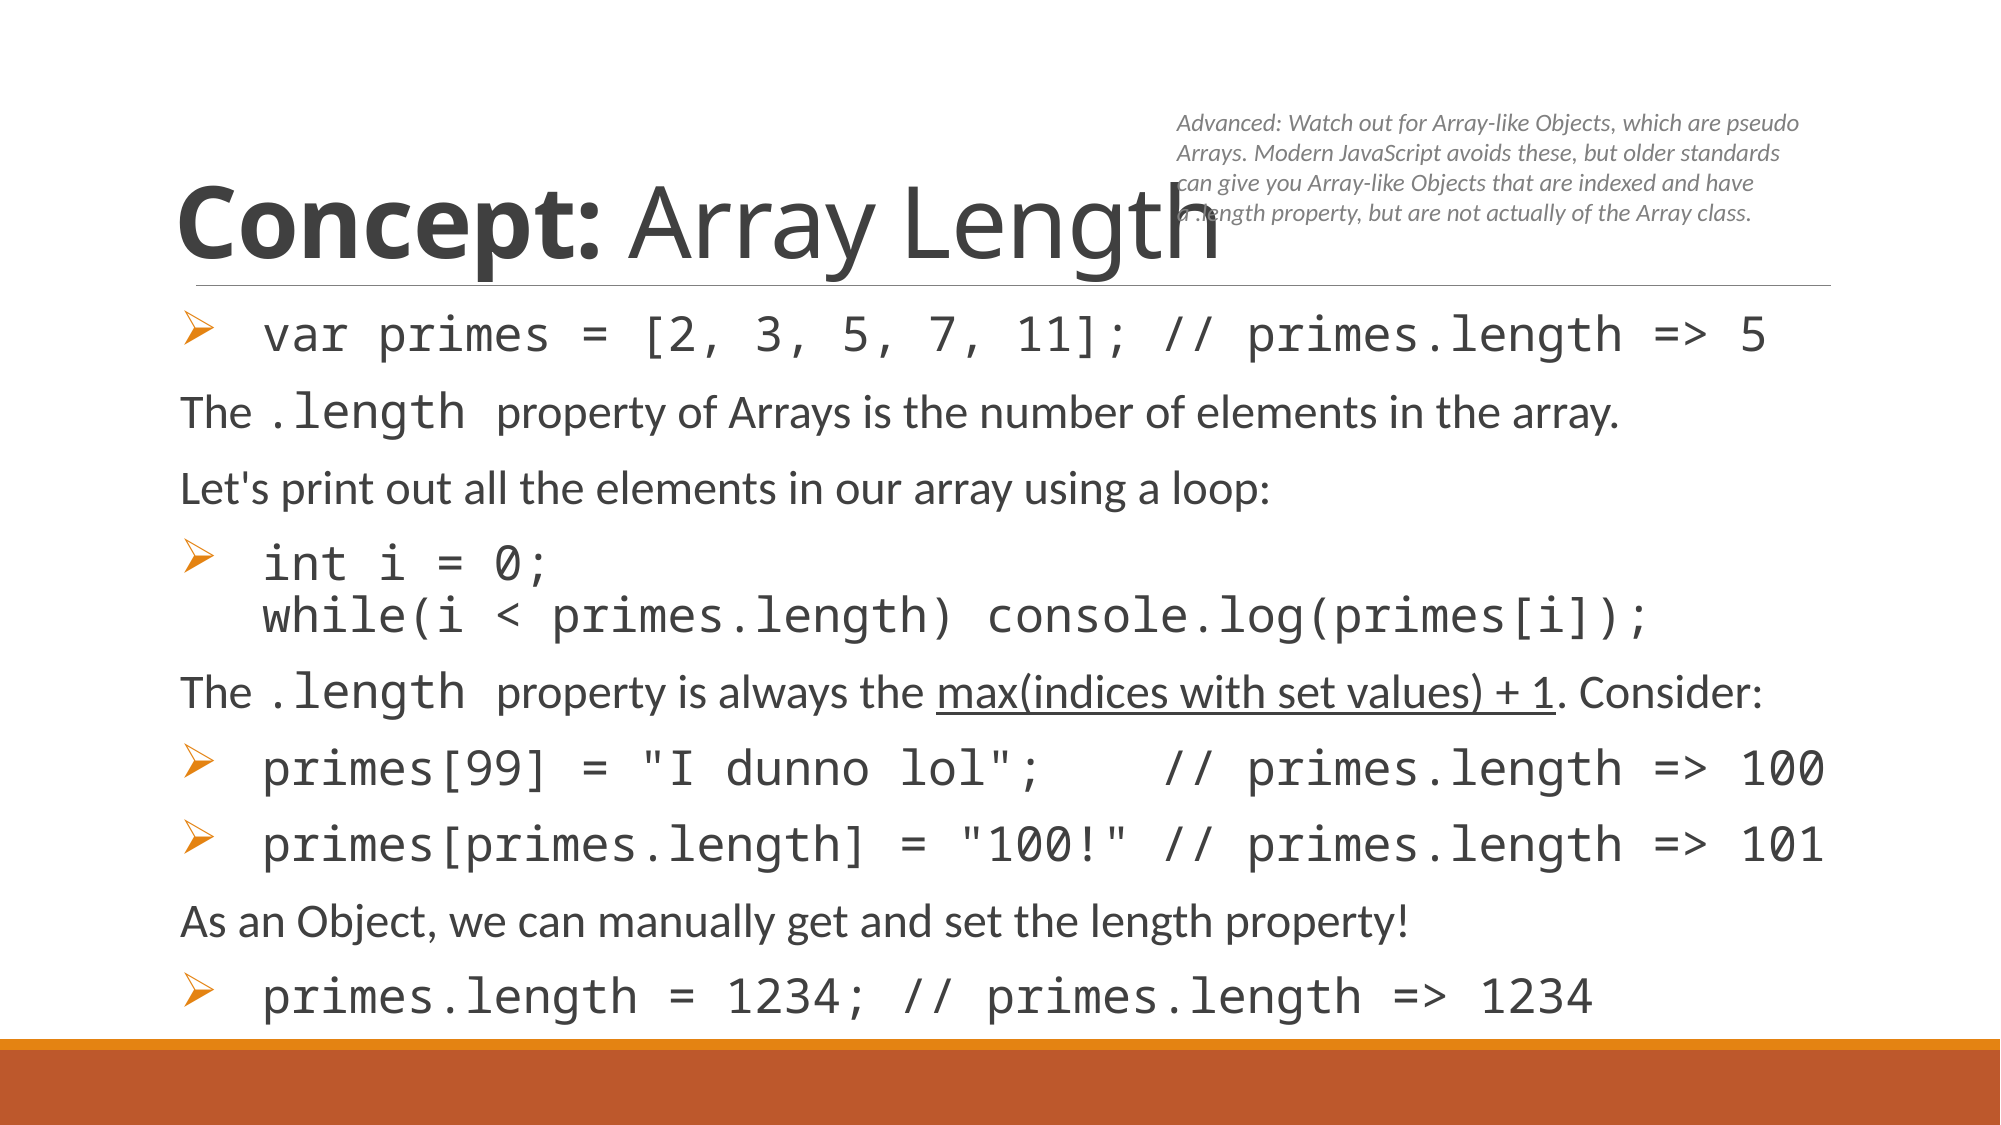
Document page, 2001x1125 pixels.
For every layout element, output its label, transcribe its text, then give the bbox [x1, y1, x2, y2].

list var primes = [2, 3, 5, 7, 11]; // primes.length => 5 The .length property of Arrays is the number of elements in the array. Let's print out all the elements in our array using a loop: int i = 0; while(i < primes.length) console.log(primes[i]); The .length property is always the max(indices with set values) + 1. Consider: primes[99] = "I dunno lol"; // primes.length => 100 primes[primes.length] = "100!" // primes.length => 101 As an Object, we can manually get and set the length property! primes.length = 1234; // primes.length => 1234 [180, 302, 1830, 1043]
text_box Advanced: Watch out for Array-like Objects, which are pseudo Arrays. Modern JavaScript avoids these, but older standards can give you Array-like Objects that are indexed and have a .length property, but are not actually of the Array class. [1162, 98, 1830, 234]
title Concept: Array Length [159, 48, 1810, 287]
